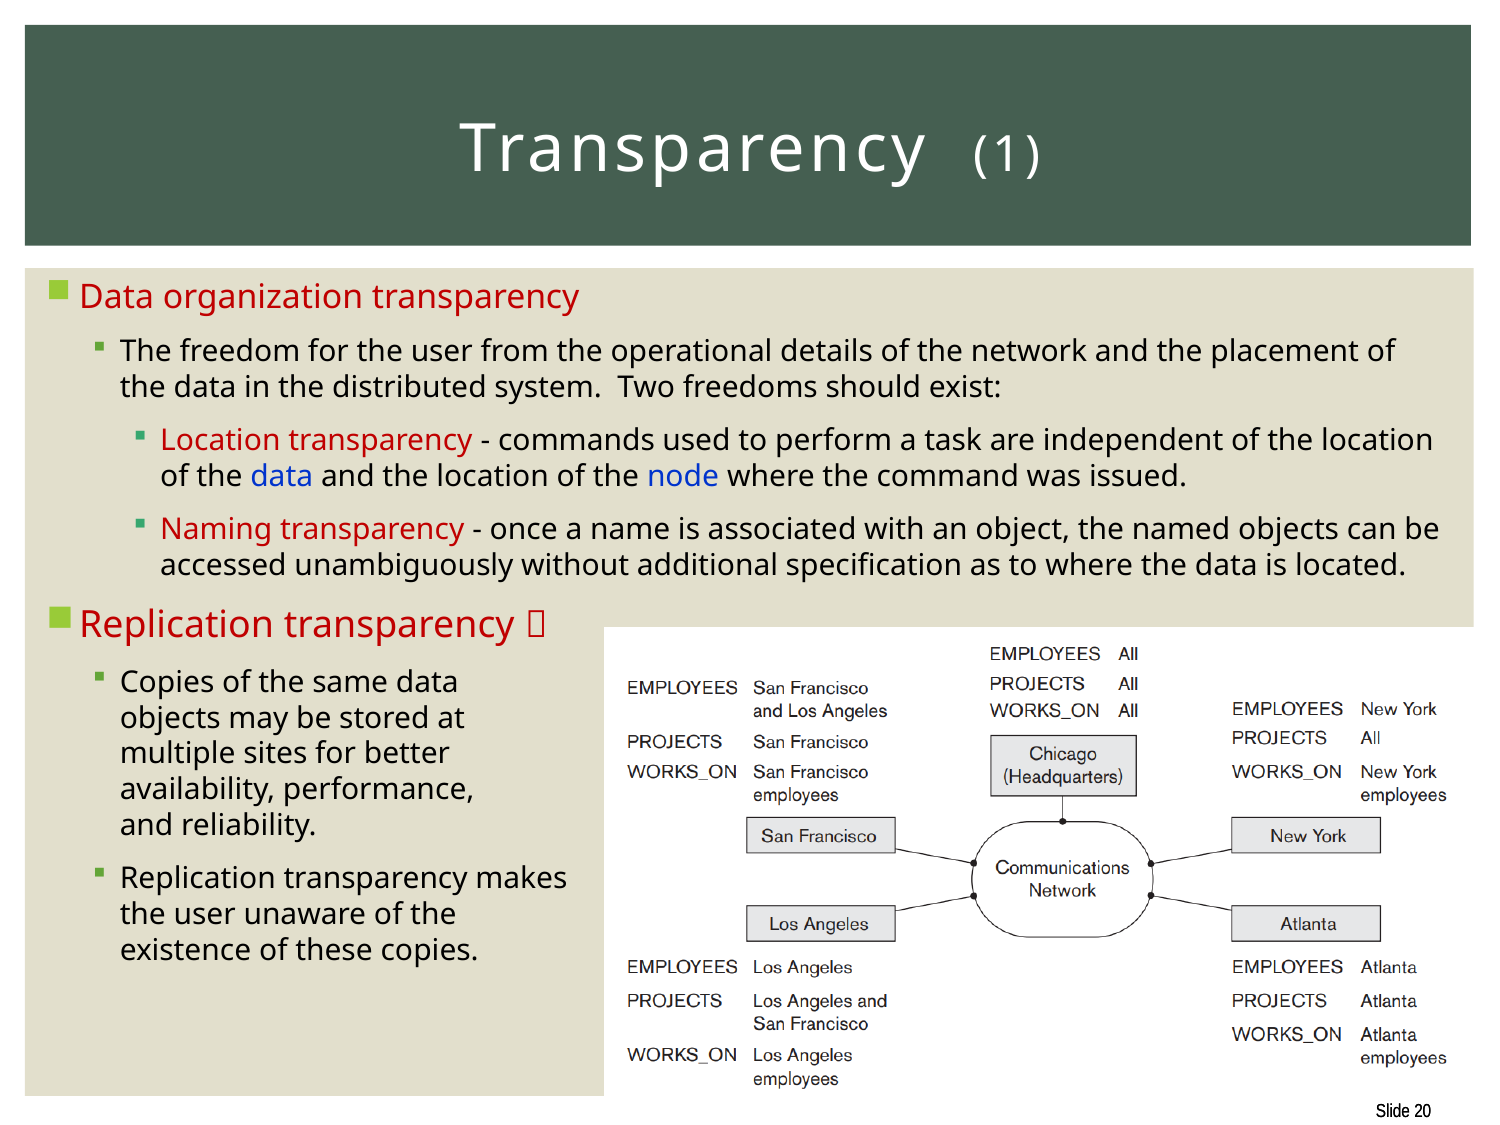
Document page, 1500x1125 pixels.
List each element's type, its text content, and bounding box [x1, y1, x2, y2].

title Transparency (1) [62, 58, 1438, 232]
picture [604, 627, 1476, 1096]
list Data organization transparency The freedom for the user from the operational details of the network and the placement of the data in the distributed system. Two freedoms should exist: Location transparency - commands used to perform a task are independent of the location of the data and the location of the node where the command was issued. Naming transparency - once a name is associated with an object, the named objects can be accessed unambiguously without additional specification as to where the data is located. Replication transparency  Copies of the same data objects may be stored at multiple sites for better availability, performance, and reliability. Replication transparency makes the user unaware of the existence of these copies. [23, 266, 1464, 990]
